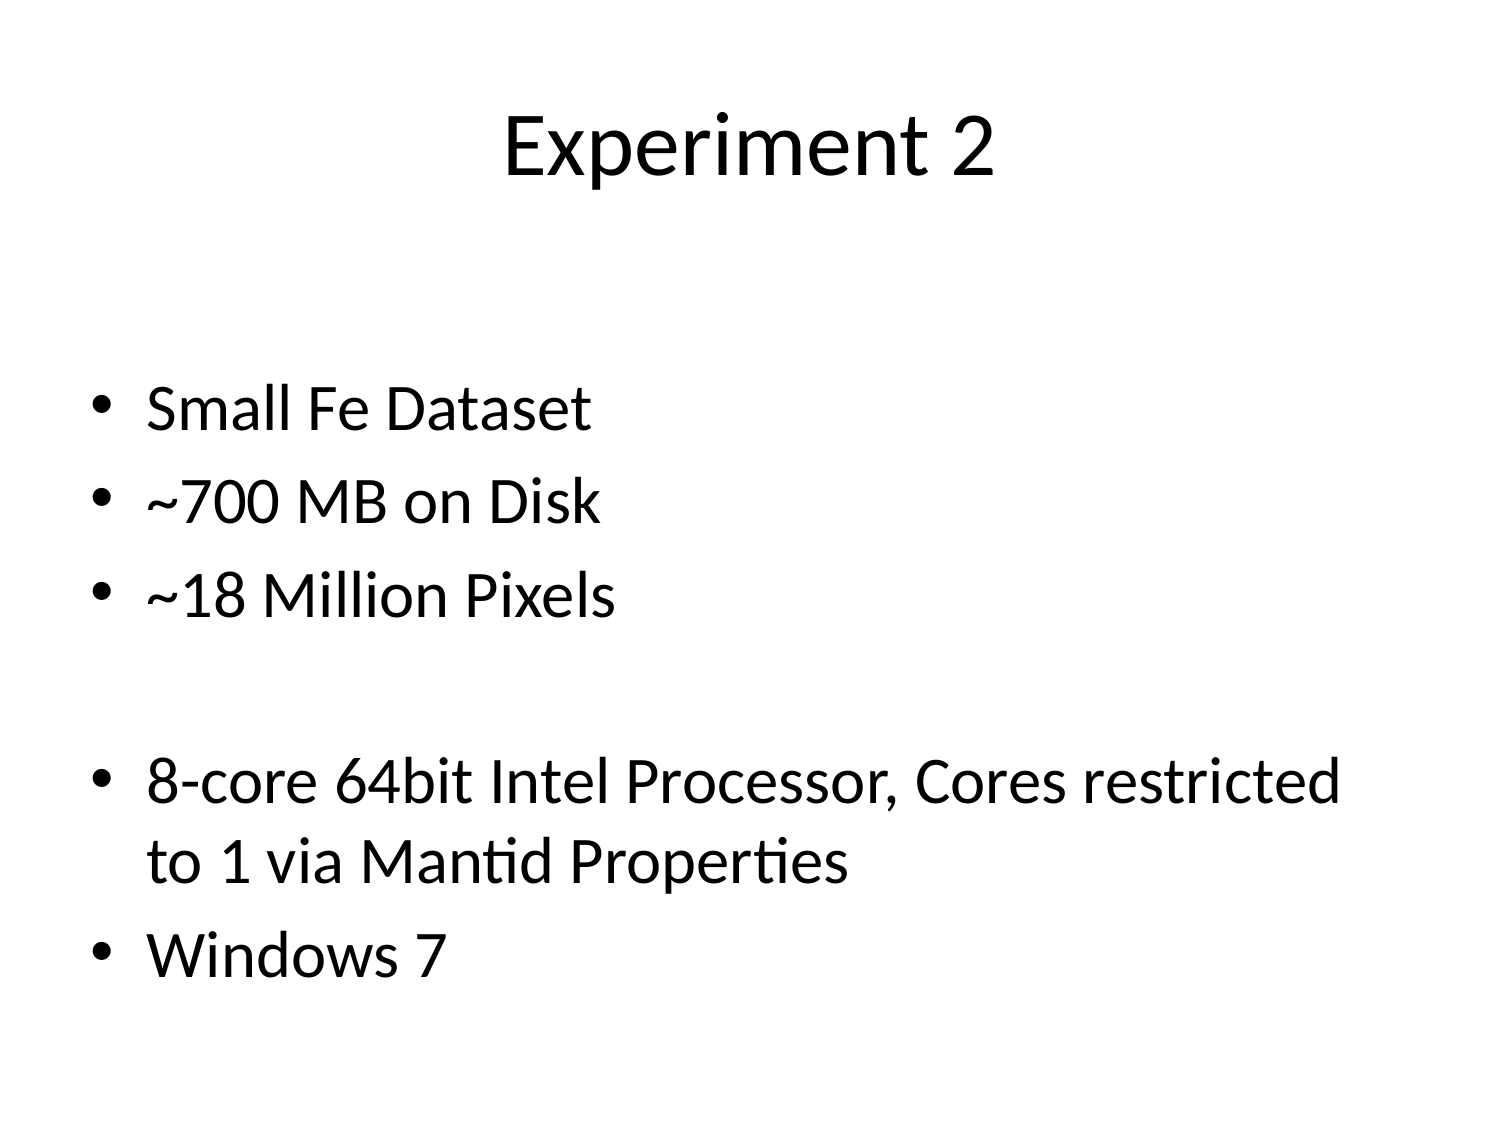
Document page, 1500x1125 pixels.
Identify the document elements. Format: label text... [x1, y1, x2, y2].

title Experiment 2 [75, 45, 1425, 233]
list Small Fe Dataset ~700 MB on Disk ~18 Million Pixels 8-core 64bit Intel Processor, Cores restricted to 1 via Mantid Properties Windows 7 [75, 262, 1425, 1005]
